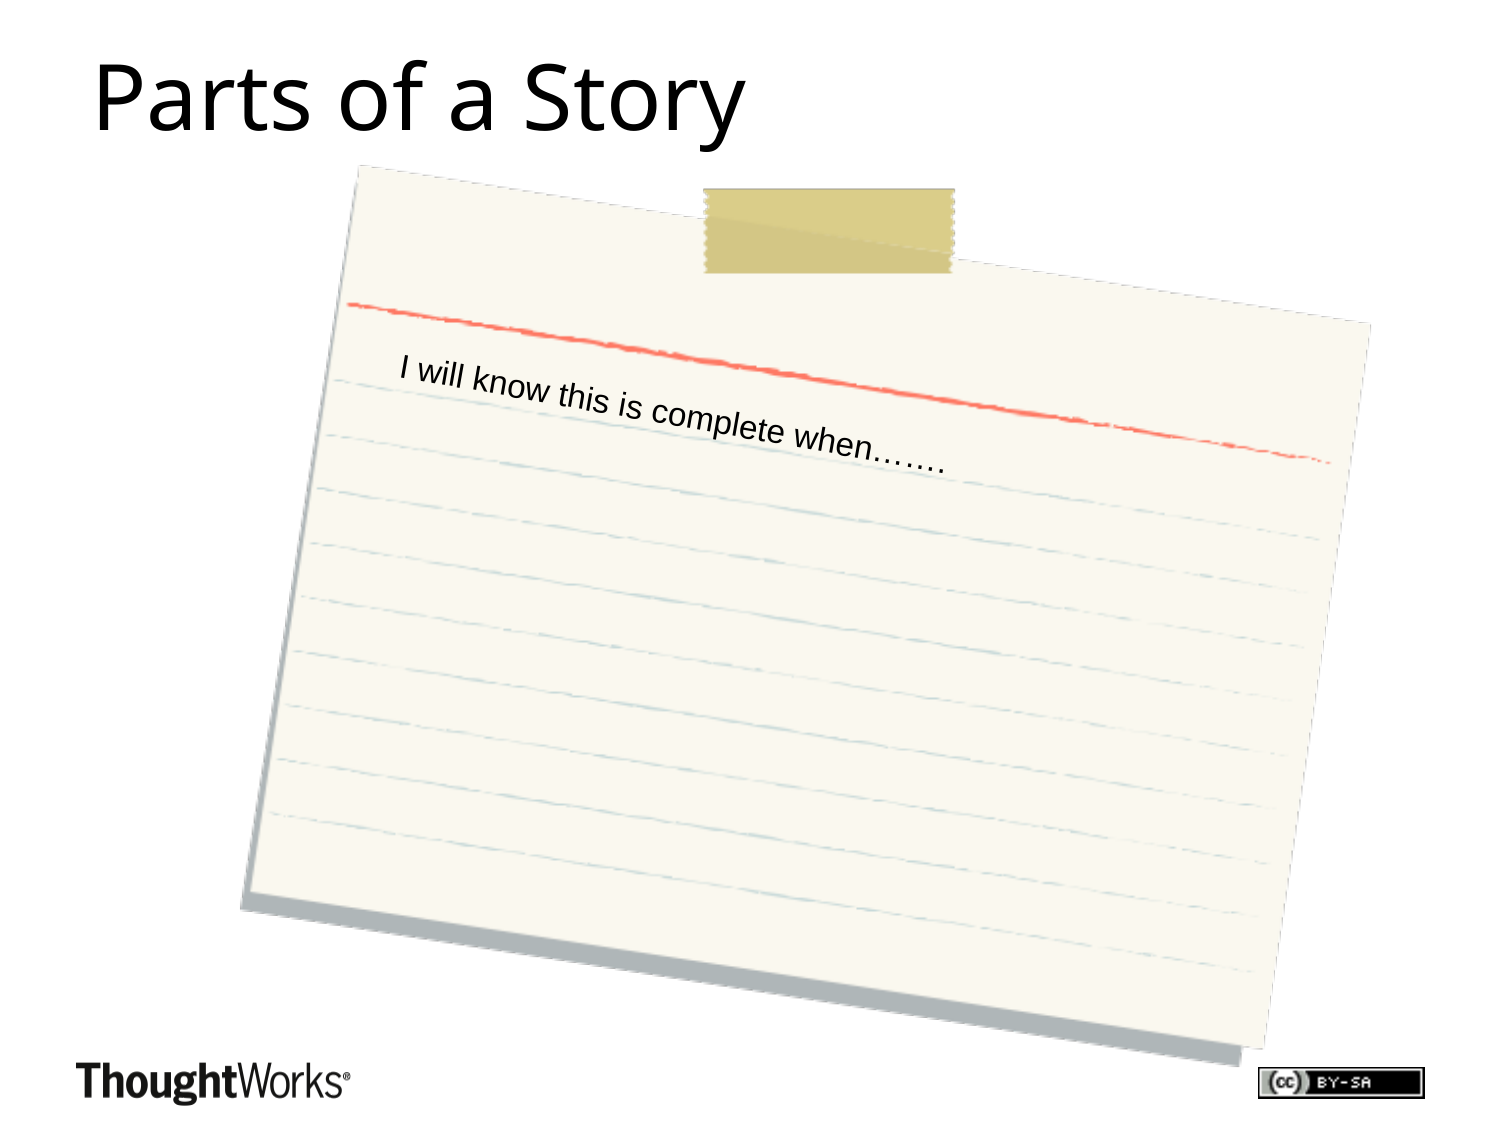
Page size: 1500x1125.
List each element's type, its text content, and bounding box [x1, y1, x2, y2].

picture [75, 162, 1425, 1106]
text_box Parts of a Story [76, 0, 1427, 188]
